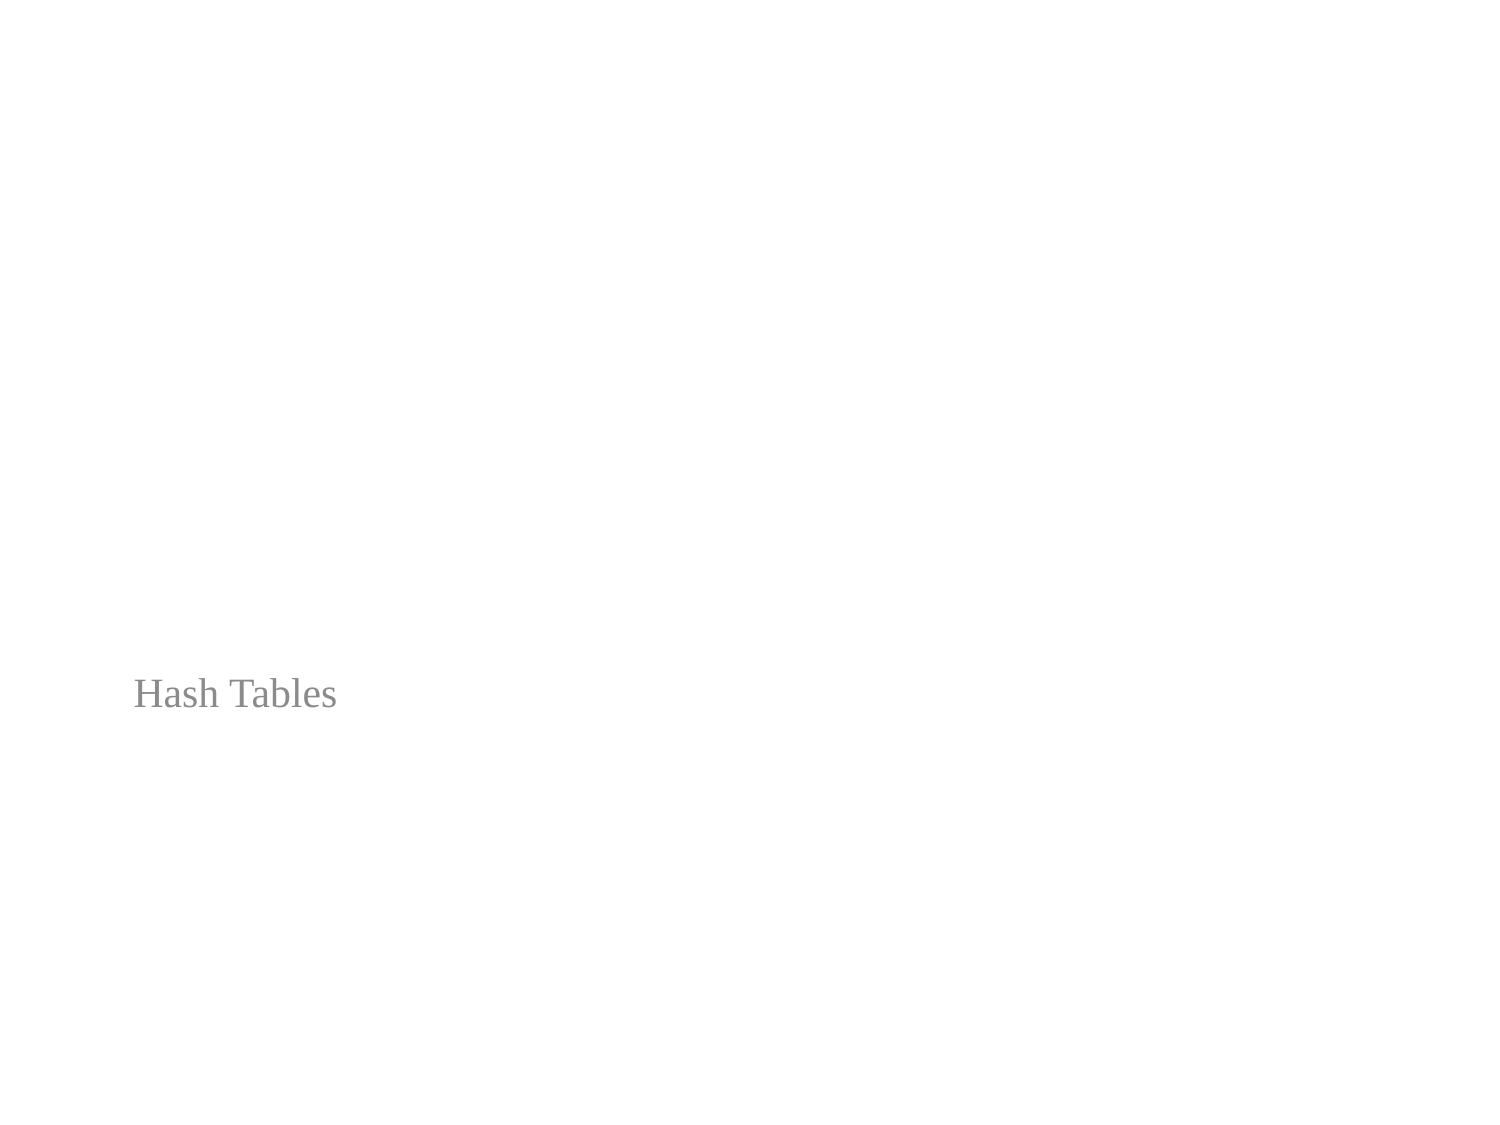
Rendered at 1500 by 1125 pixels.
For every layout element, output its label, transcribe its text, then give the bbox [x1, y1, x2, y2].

list Hash Tables [118, 476, 1394, 723]
